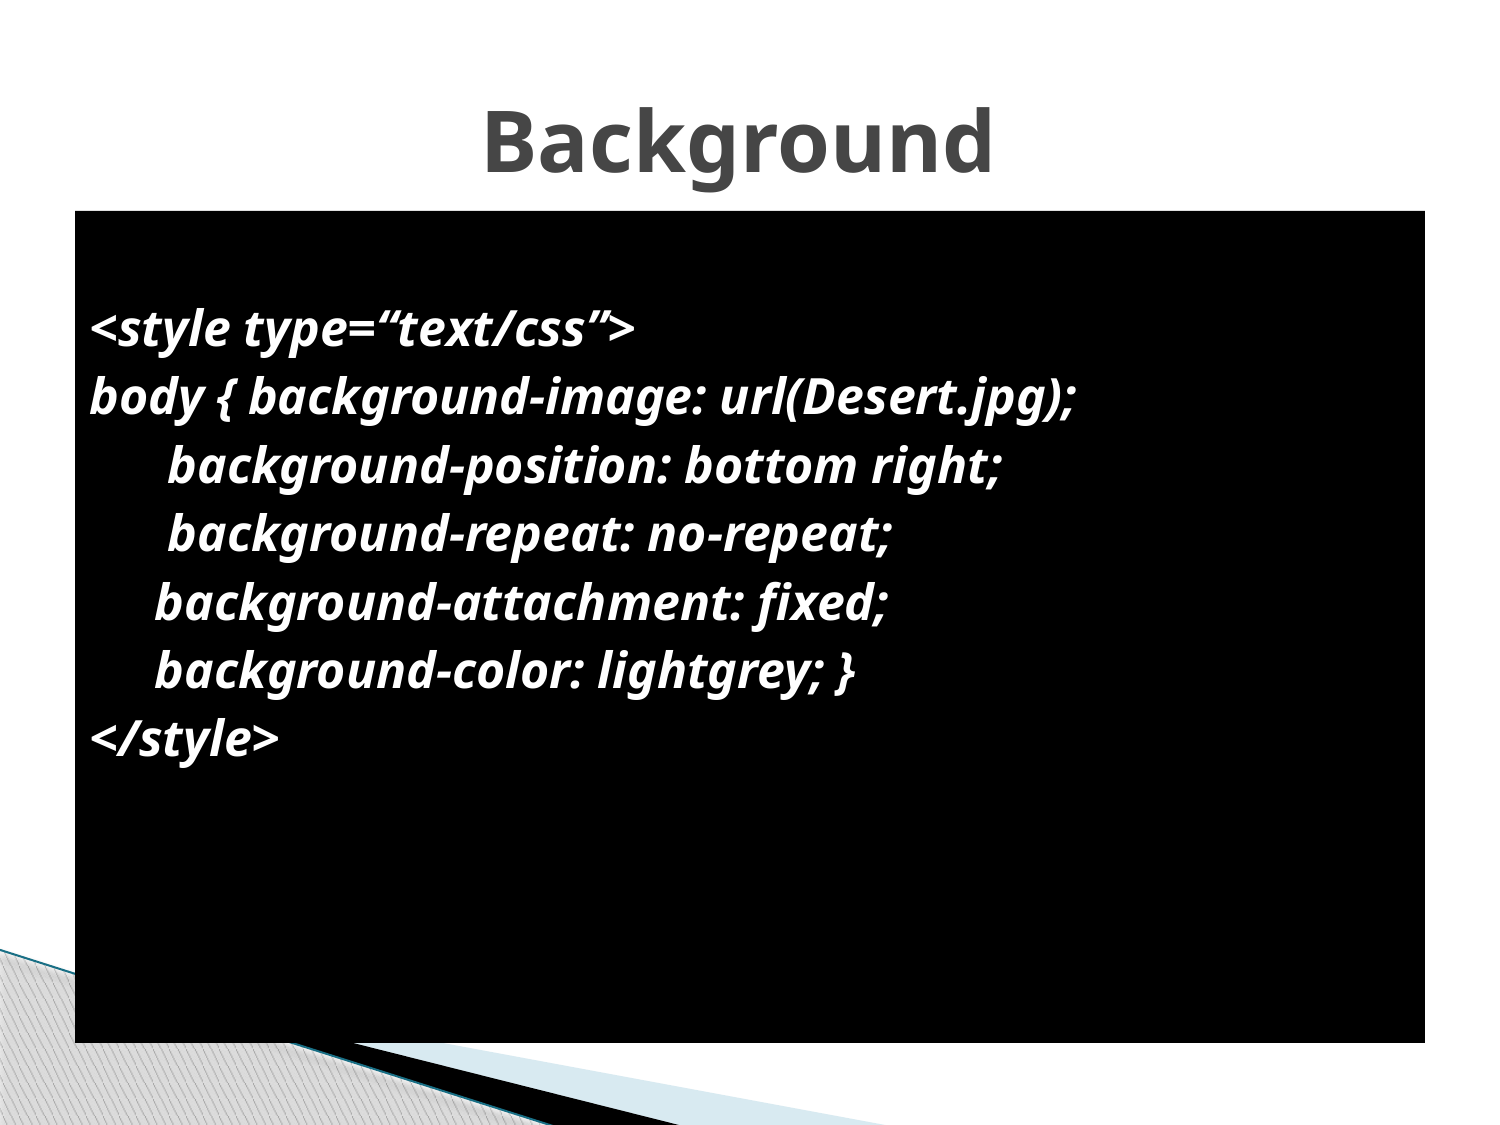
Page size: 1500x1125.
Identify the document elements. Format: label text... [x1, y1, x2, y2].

title Background [75, 45, 1425, 233]
list <style type=“text/css”> body { background-image: url(Desert.jpg); background-position: bottom right; background-repeat: no-repeat; background-attachment: fixed; background-color: lightgrey; } </style> [75, 233, 1425, 1043]
